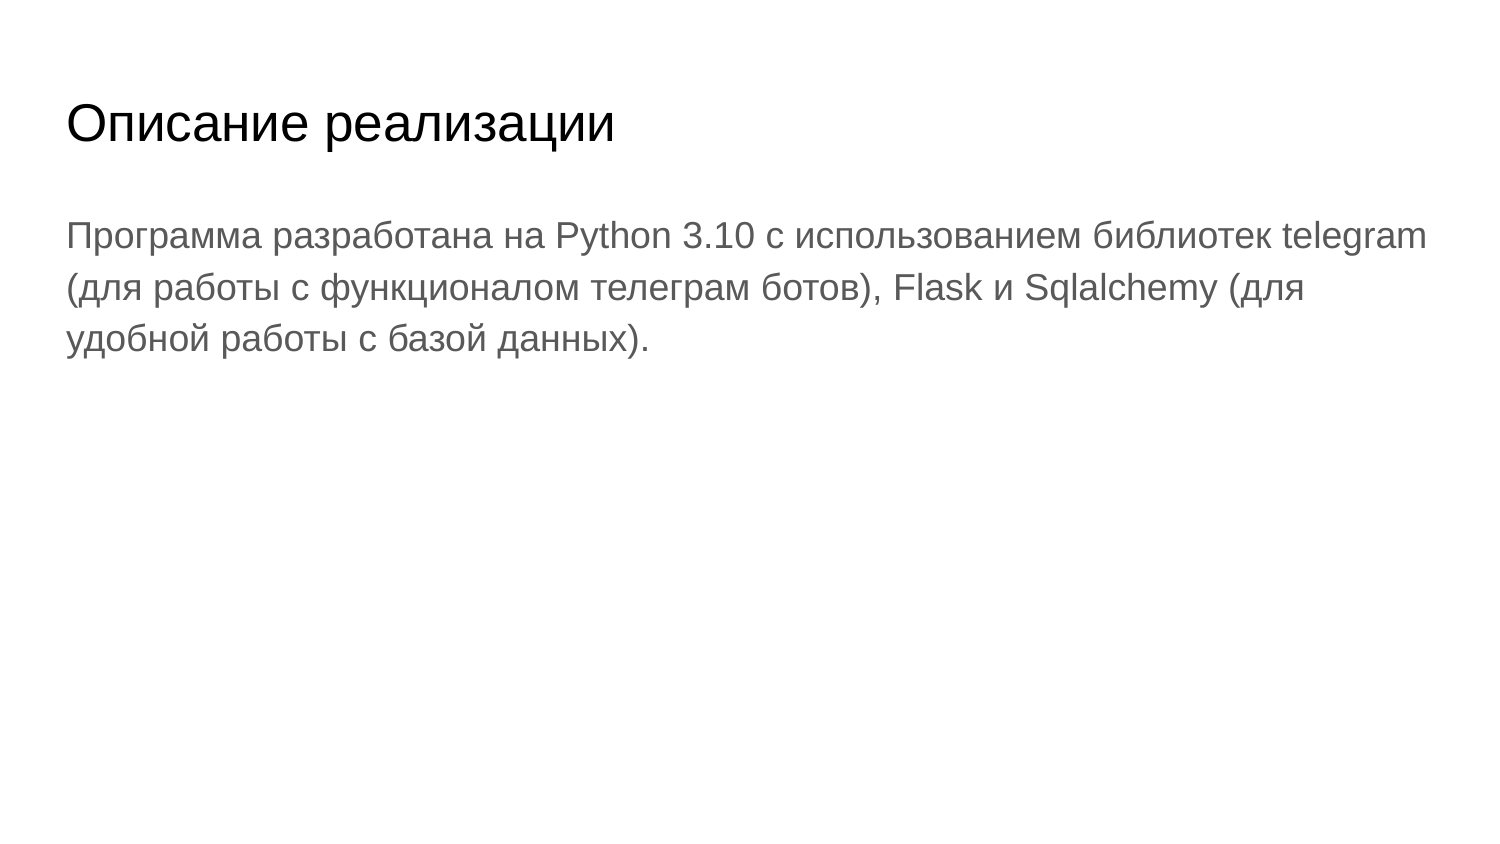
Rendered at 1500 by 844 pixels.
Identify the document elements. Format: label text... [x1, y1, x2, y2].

title Описание реализации [51, 72, 1449, 167]
list Программа разработана на Python 3.10 с использованием библиотек telegram (для работы с функционалом телеграм ботов), Flask и Sqlalchemy (для удобной работы с базой данных). [51, 189, 1449, 750]
